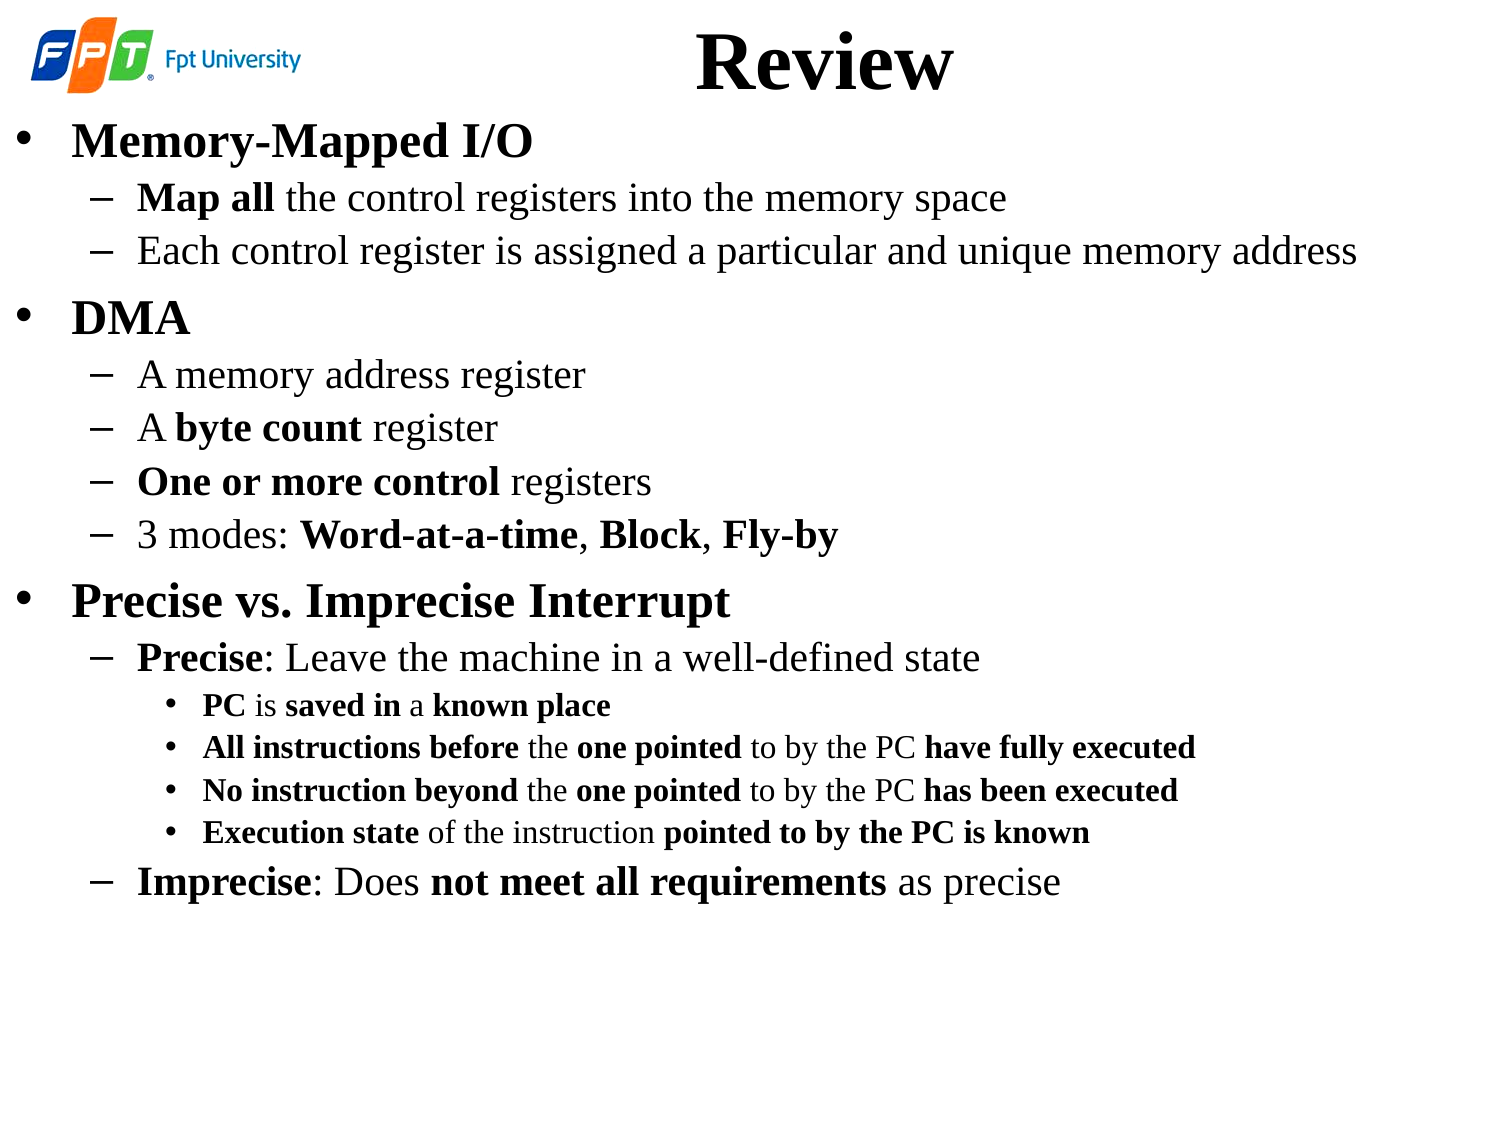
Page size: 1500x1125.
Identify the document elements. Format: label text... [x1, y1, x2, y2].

picture [0, 0, 150, 99]
list Memory-Mapped I/O Map all the control registers into the memory space Each control register is assigned a particular and unique memory address DMA A memory address register A byte count register One or more control registers 3 modes: Word-at-a-time, Block, Fly-by Precise vs. Imprecise Interrupt Precise: Leave the machine in a well-defined state PC is saved in a known place All instructions before the one pointed to by the PC have fully executed No instruction beyond the one pointed to by the PC has been executed Execution state of the instruction pointed to by the PC is known Imprecise: Does not meet all requirements as precise [0, 99, 1500, 1113]
title Review [150, 0, 1500, 99]
